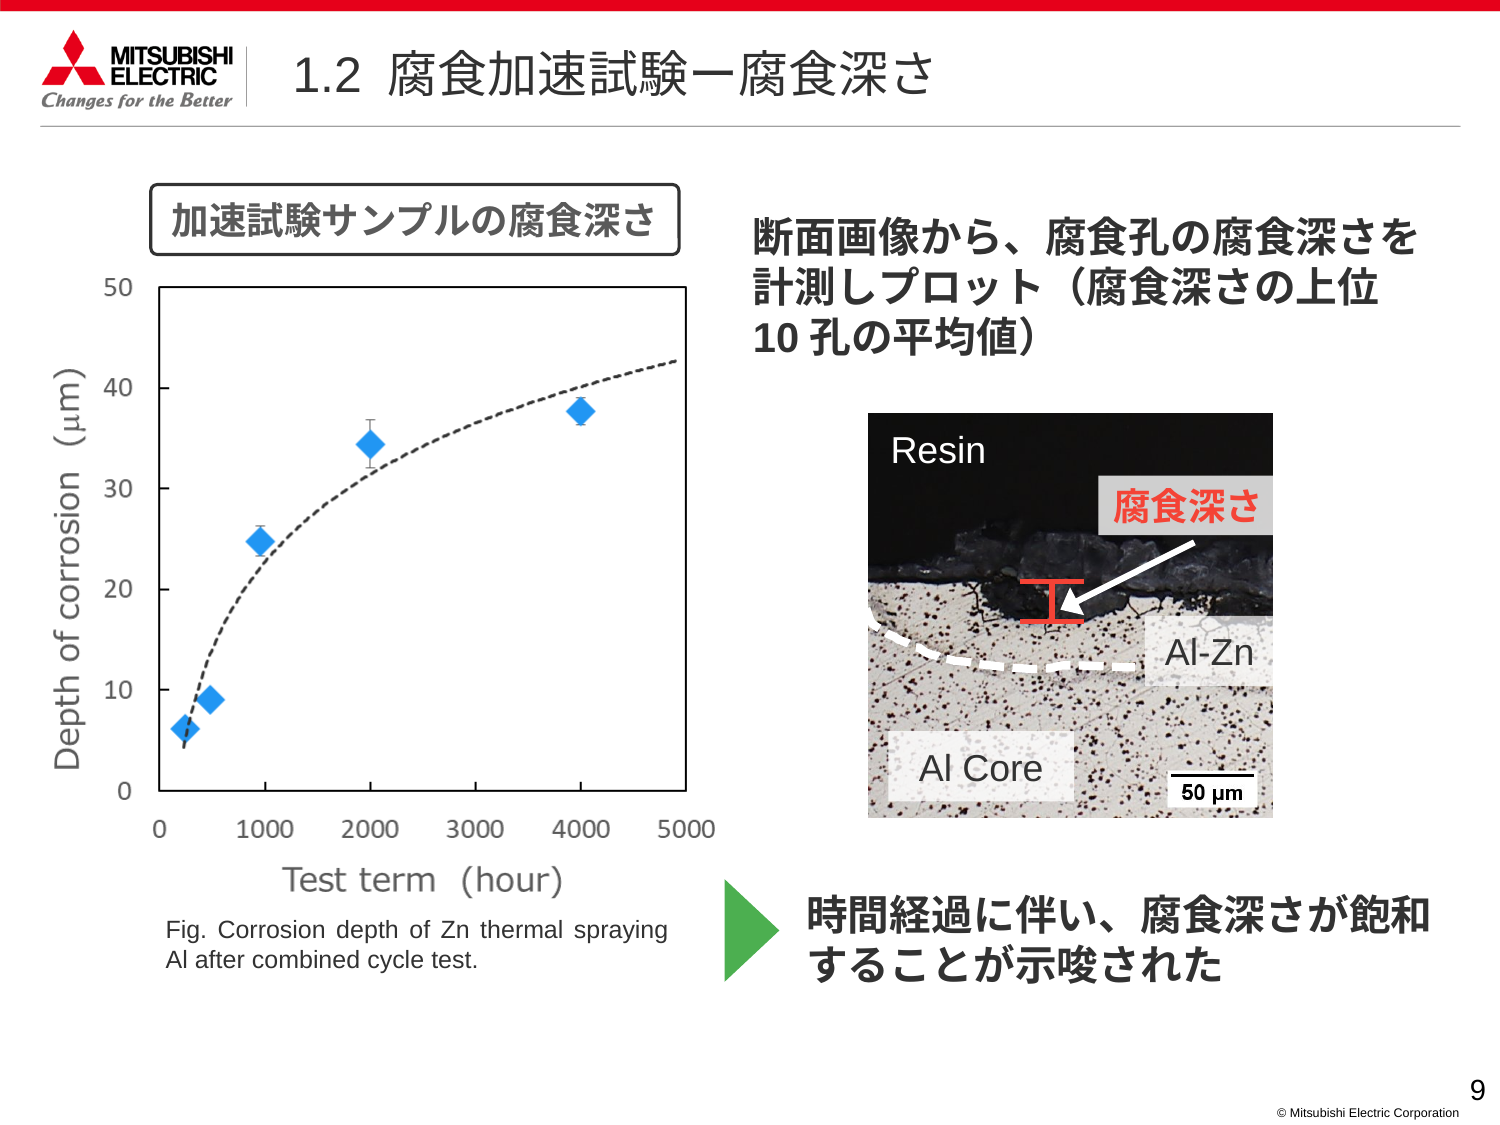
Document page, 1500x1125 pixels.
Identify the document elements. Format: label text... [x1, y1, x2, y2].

text_box 加速試験サンプルの腐食深さ [148, 182, 682, 214]
text_box 断面画像から、腐食孔の腐食深さを計測しプロット（腐食深さの上位10孔の平均値） [738, 203, 1447, 368]
text_box 時間経過に伴い、腐食深さが飽和することが示唆された [791, 881, 1453, 997]
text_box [867, 413, 1291, 819]
text_box [722, 920, 782, 984]
picture [0, 0, 1500, 1125]
title 1.2 腐食加速試験ー腐食深さ [277, 30, 1425, 114]
text_box Fig. Corrosion depth of Zn thermal spraying Al after combined cycle test. [150, 920, 685, 981]
